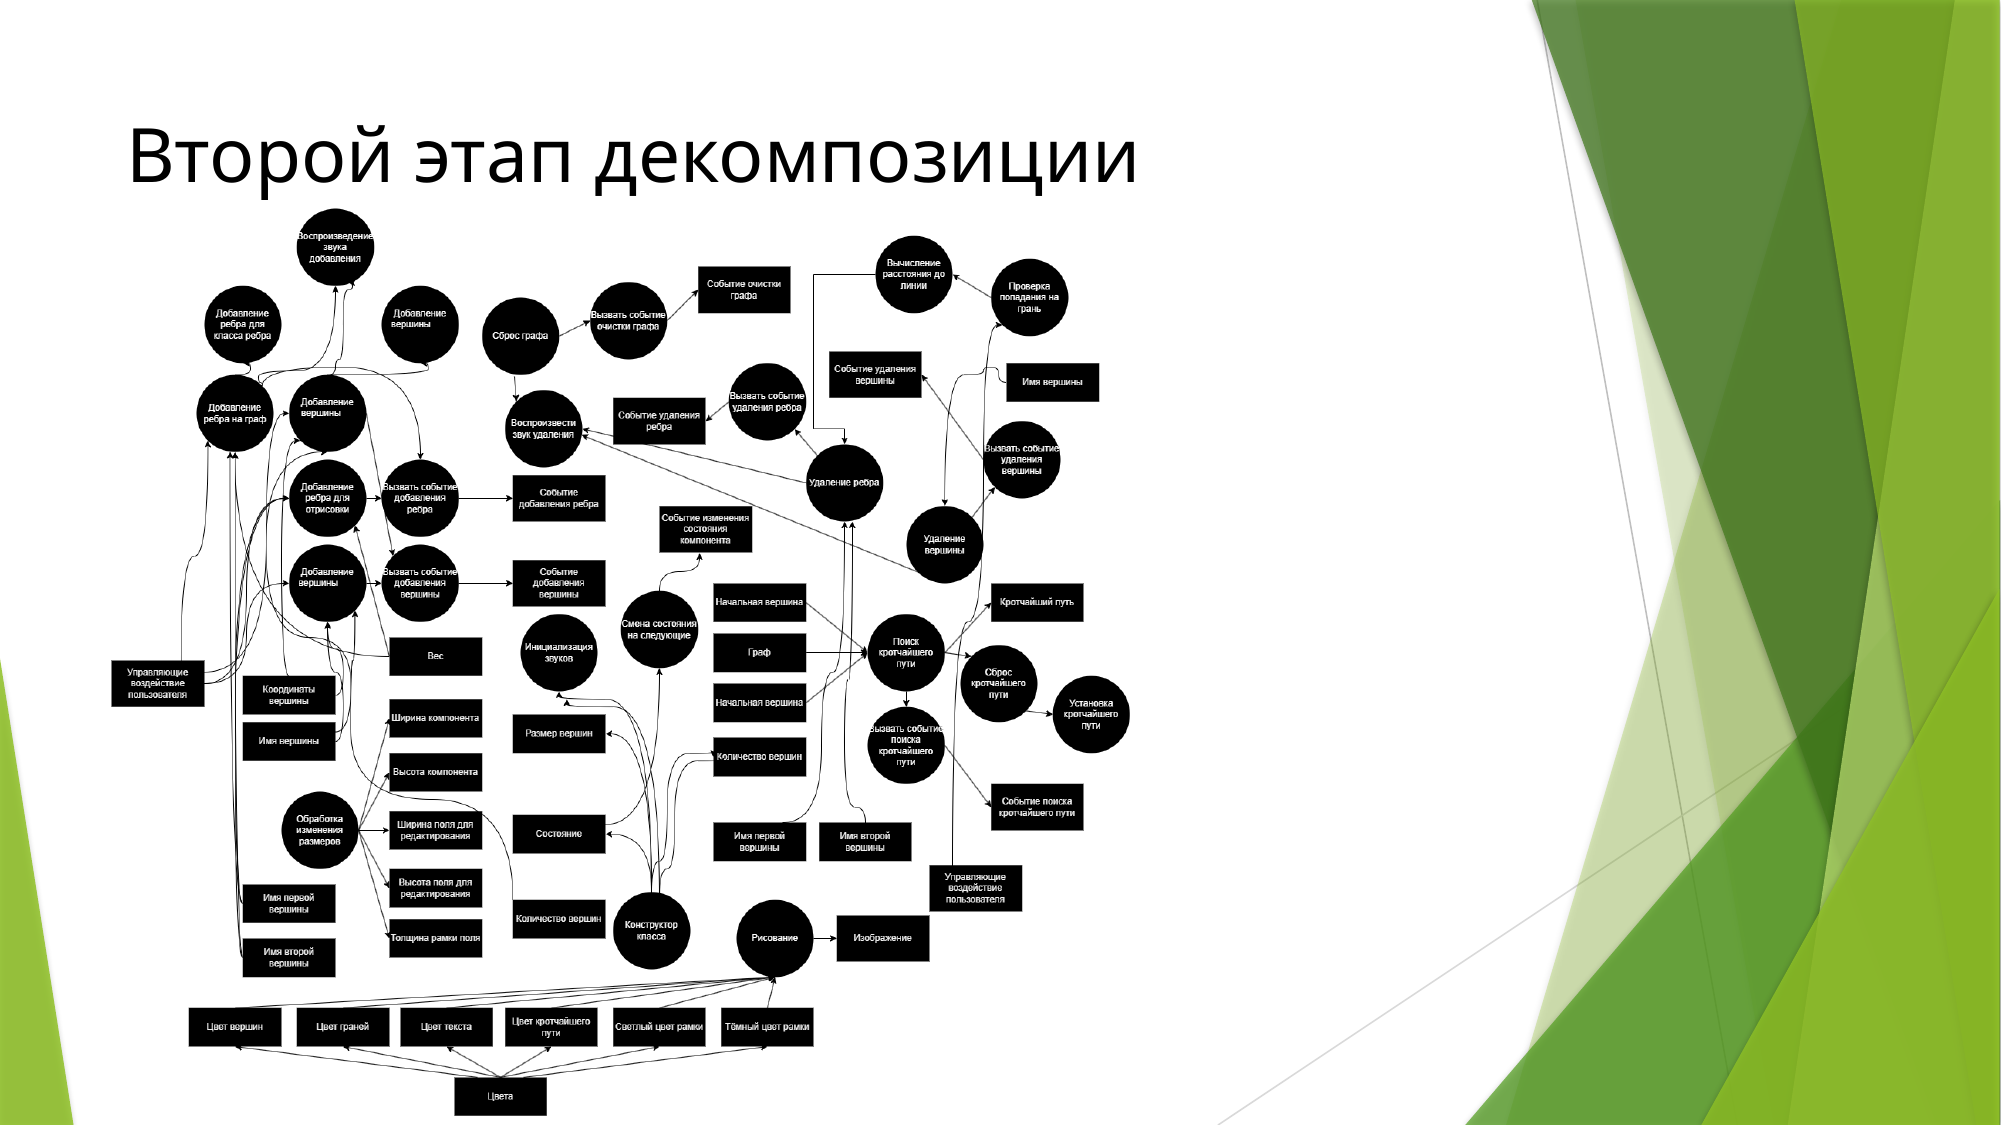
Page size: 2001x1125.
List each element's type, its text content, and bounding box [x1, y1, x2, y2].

picture [110, 207, 1131, 1117]
title Второй этап декомпозиции [111, 99, 1522, 317]
